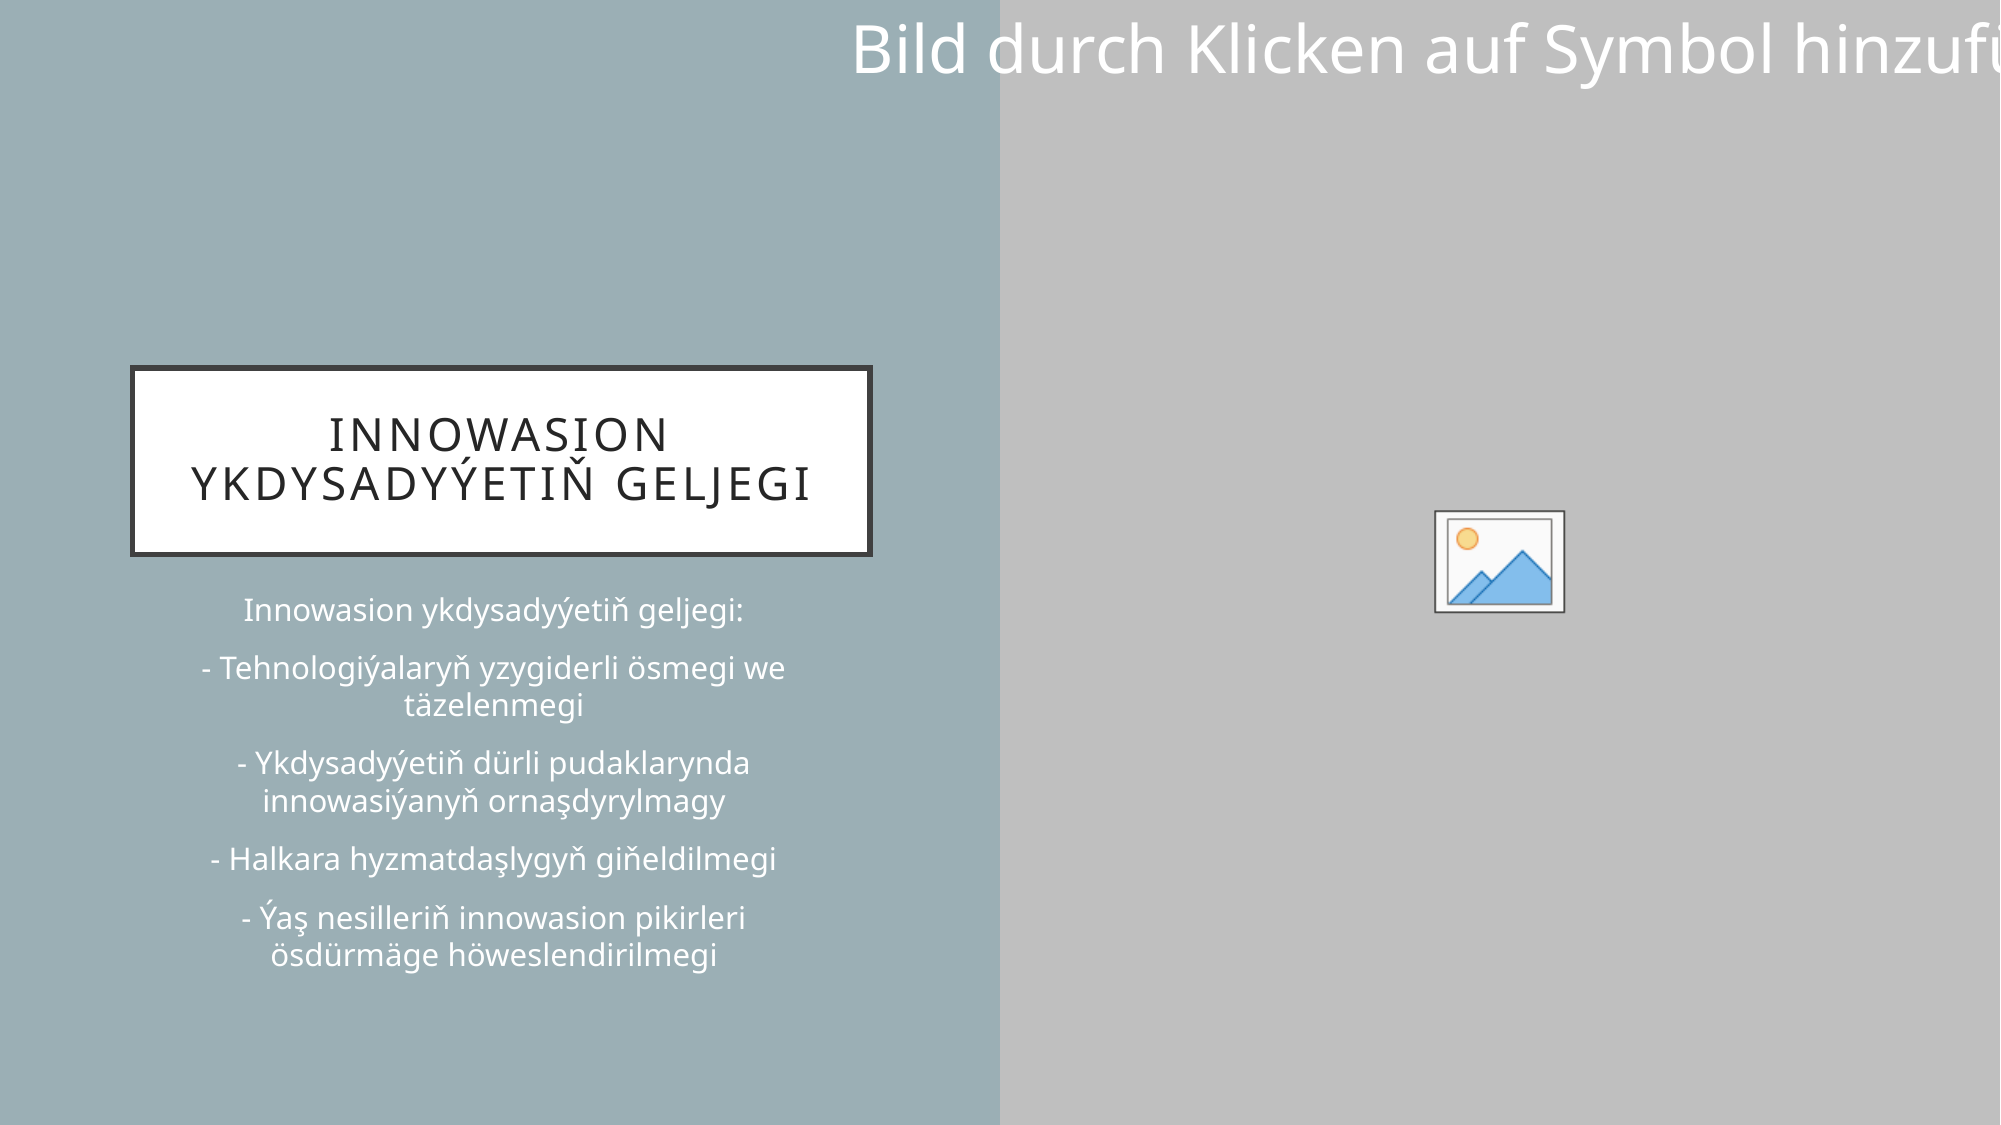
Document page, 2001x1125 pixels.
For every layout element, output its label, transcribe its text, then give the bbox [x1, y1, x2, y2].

picture [999, 0, 2000, 1125]
title Innowasion Ykdysadyýetiň Geljegi [130, 365, 873, 557]
list Innowasion ykdysadyýetiň geljegi: - Tehnologiýalaryň yzygiderli ösmegi we täzelenmegi - Ykdysadyýetiň dürli pudaklarynda innowasiýanyň ornaşdyrylmagy - Halkara hyzmatdaşlygyň giňeldilmegi - Ýaş nesilleriň innowasion pikirleri ösdürmäge höweslendirilmegi [183, 582, 806, 943]
